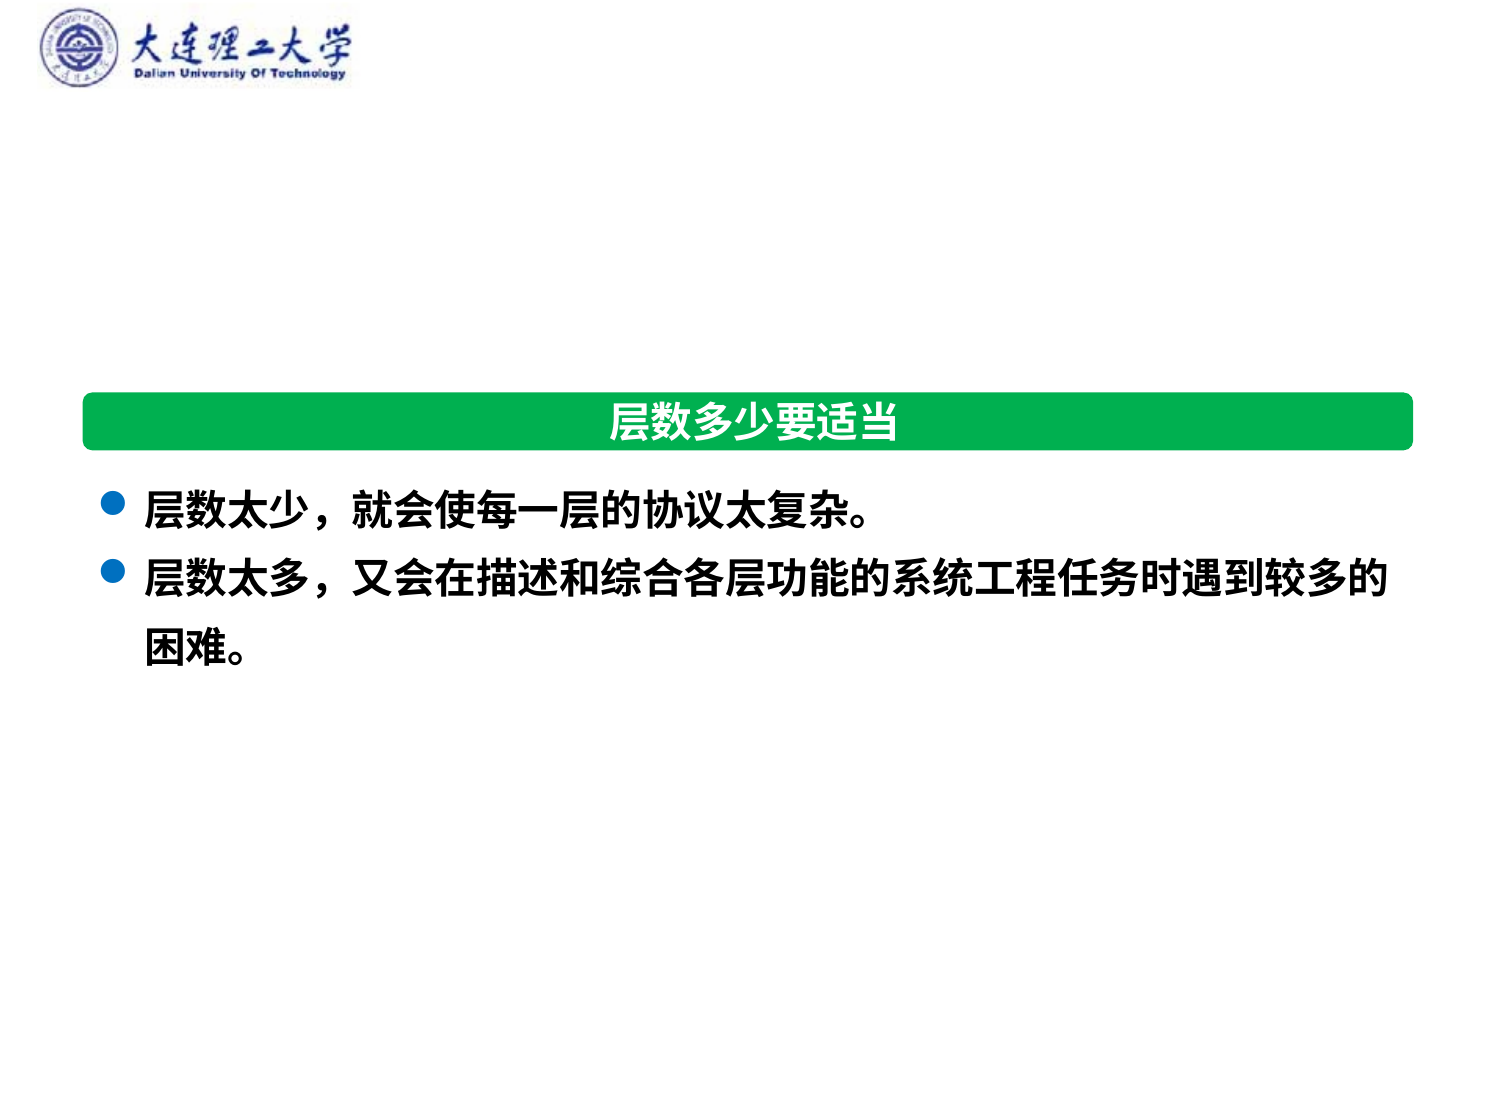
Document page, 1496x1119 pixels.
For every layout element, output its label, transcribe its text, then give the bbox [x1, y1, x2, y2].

text_box [915, 392, 1414, 451]
text_box [82, 392, 594, 451]
text_box 层数多少要适当 [594, 388, 915, 454]
picture [37, 2, 361, 92]
text_box 层数太少，就会使每一层的协议太复杂。 层数太多，又会在描述和综合各层功能的系统工程任务时遇到较多的困难。 [82, 457, 1414, 678]
